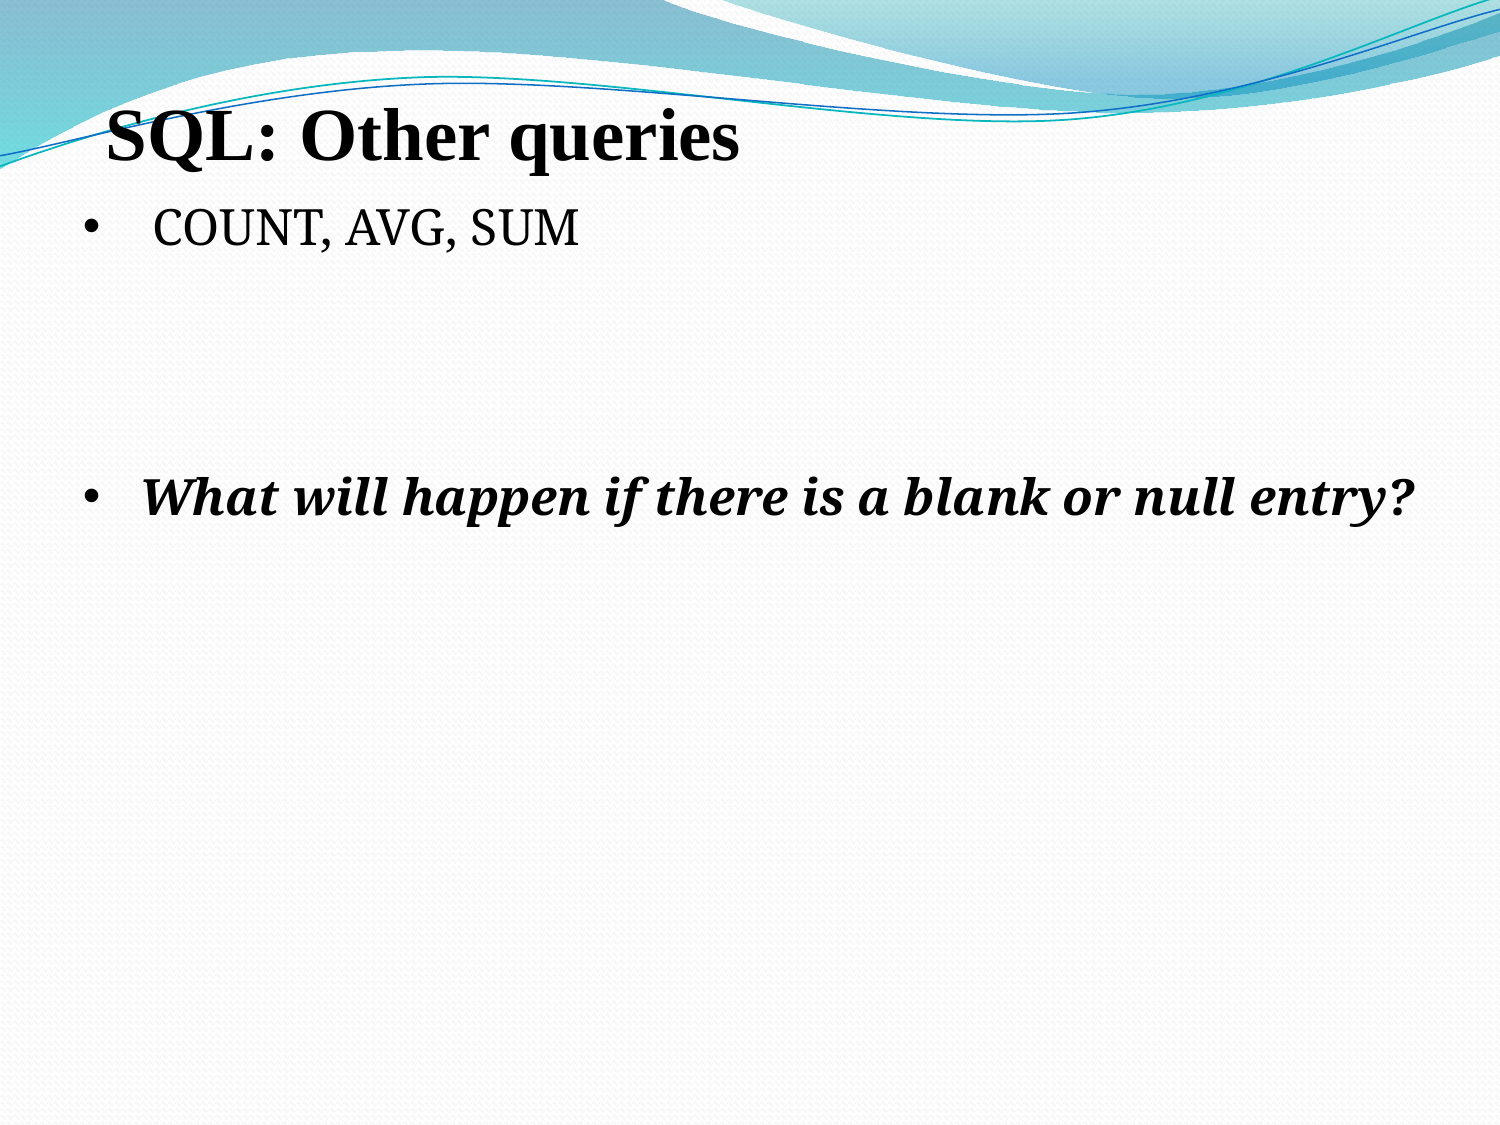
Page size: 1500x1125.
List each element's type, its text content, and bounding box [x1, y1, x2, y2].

text_box COUNT, AVG, SUM What will happen if there is a blank or null entry? [69, 188, 1500, 1038]
text_box SQL: Other queries [92, 63, 1275, 172]
